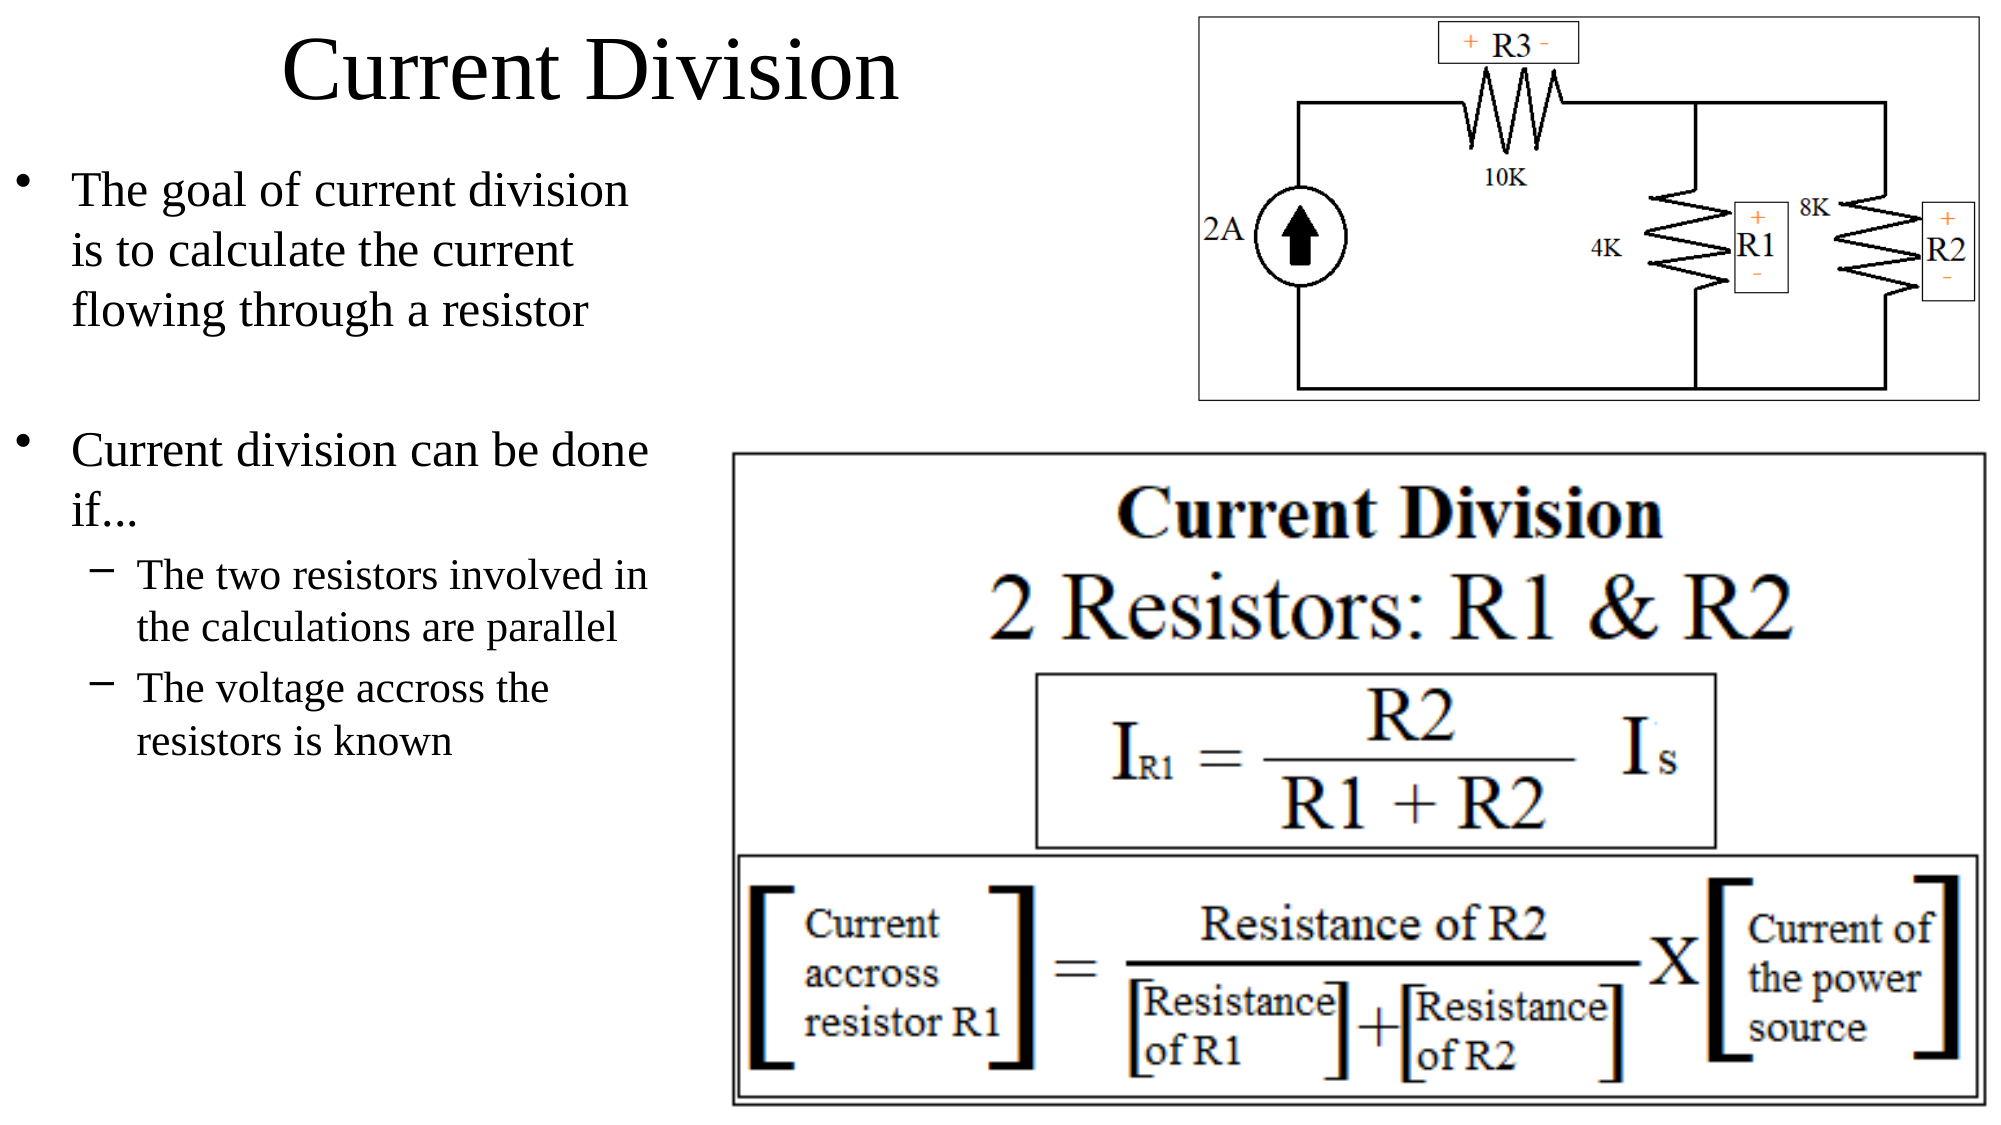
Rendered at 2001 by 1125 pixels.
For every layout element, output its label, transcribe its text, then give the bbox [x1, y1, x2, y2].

picture [1195, 13, 1981, 408]
picture [715, 435, 2000, 1125]
list The goal of current division is to calculate the current flowing through a resistor Current division can be done if... The two resistors involved in the calculations are parallel The voltage accross the resistors is known [0, 149, 692, 919]
title Current Division [0, 0, 1184, 137]
